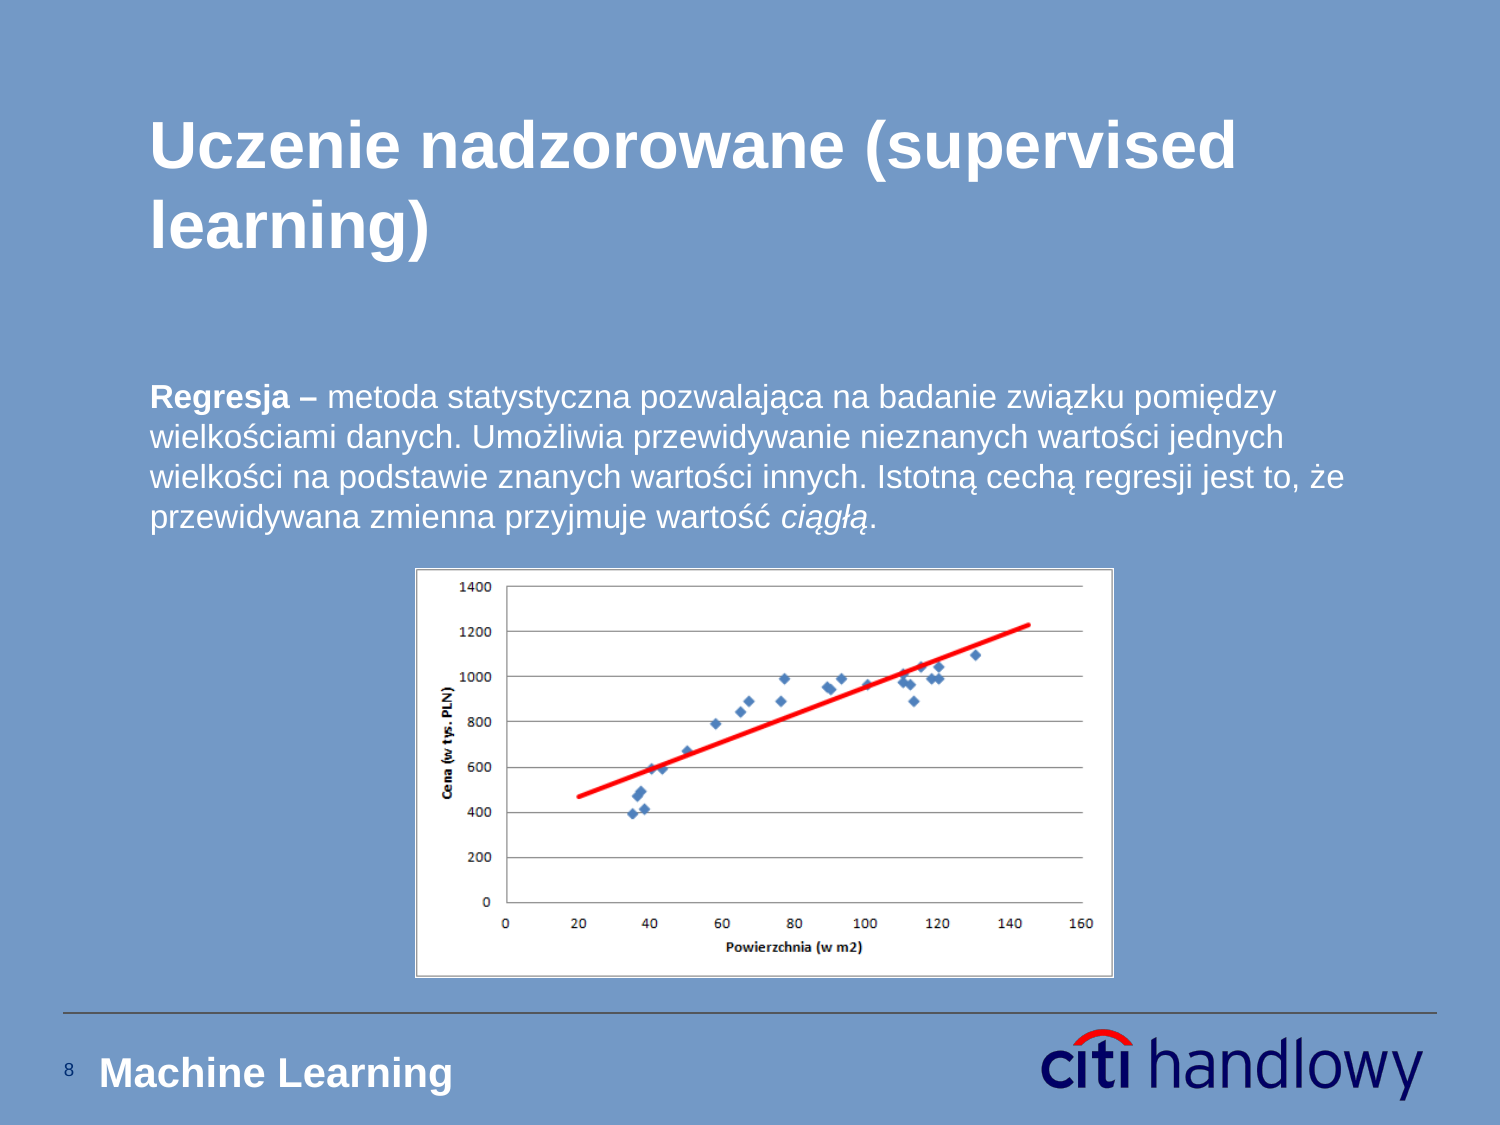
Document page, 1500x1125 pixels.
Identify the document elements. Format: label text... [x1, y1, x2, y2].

text_box Uczenie nadzorowane (supervised learning) Regresja – metoda statystyczna pozwalająca na badanie związku pomiędzy wielkościami danych. Umożliwia przewidywanie nieznanych wartości jednych wielkości na podstawie znanych wartości innych. Istotną cechą regresji jest to, że przewidywana zmienna przyjmuje wartość ciągłą. [135, 94, 1382, 736]
picture [415, 567, 1437, 1125]
